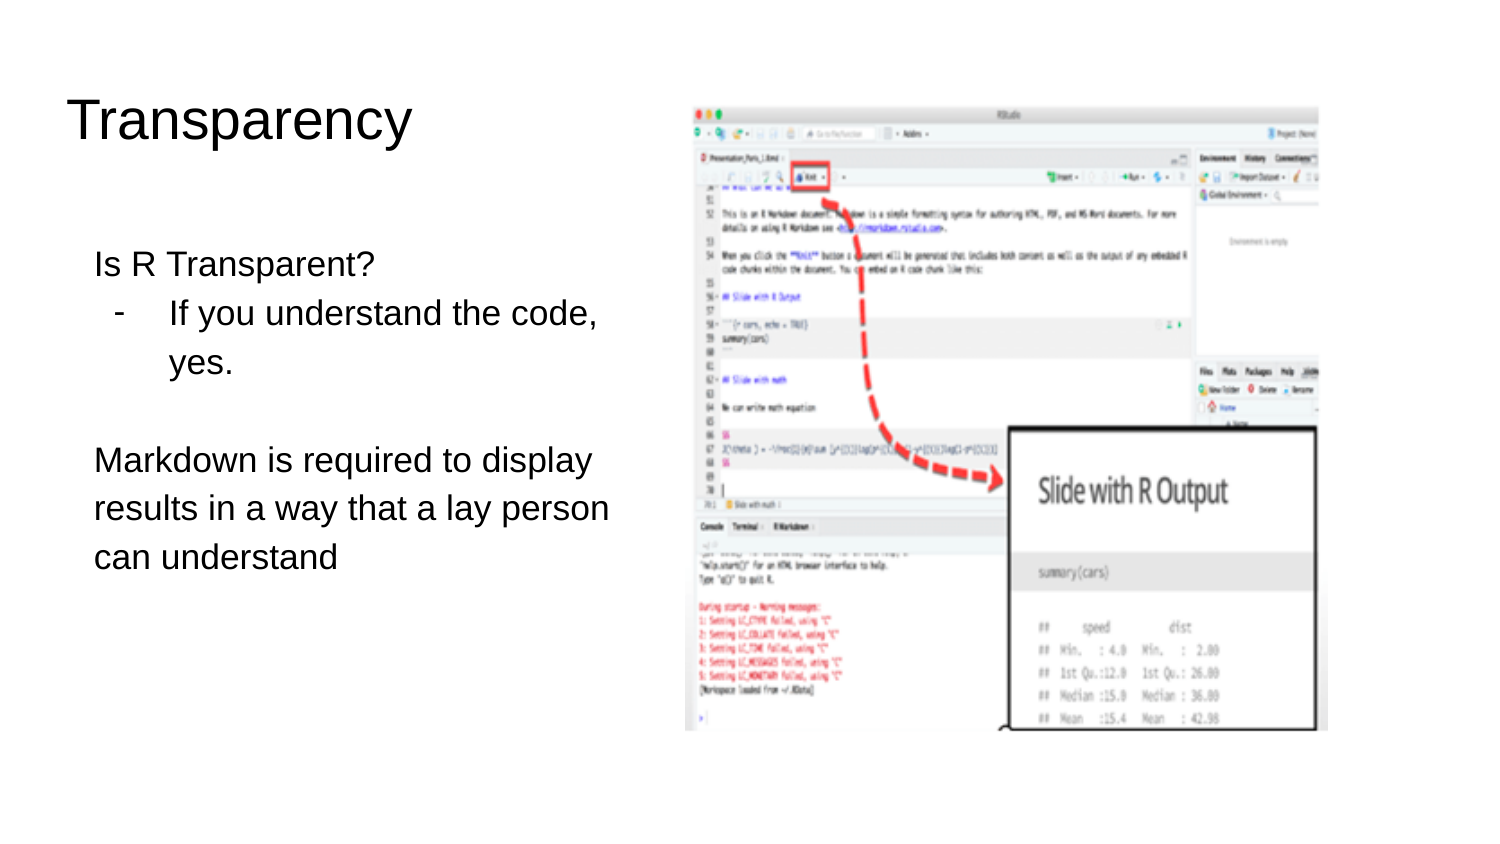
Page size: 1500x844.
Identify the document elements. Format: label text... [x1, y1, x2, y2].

picture [685, 102, 1328, 742]
title Transparency [51, 72, 1449, 167]
list Is R Transparent? If you understand the code, yes. Markdown is required to display results in a way that a lay person can understand [78, 219, 672, 625]
